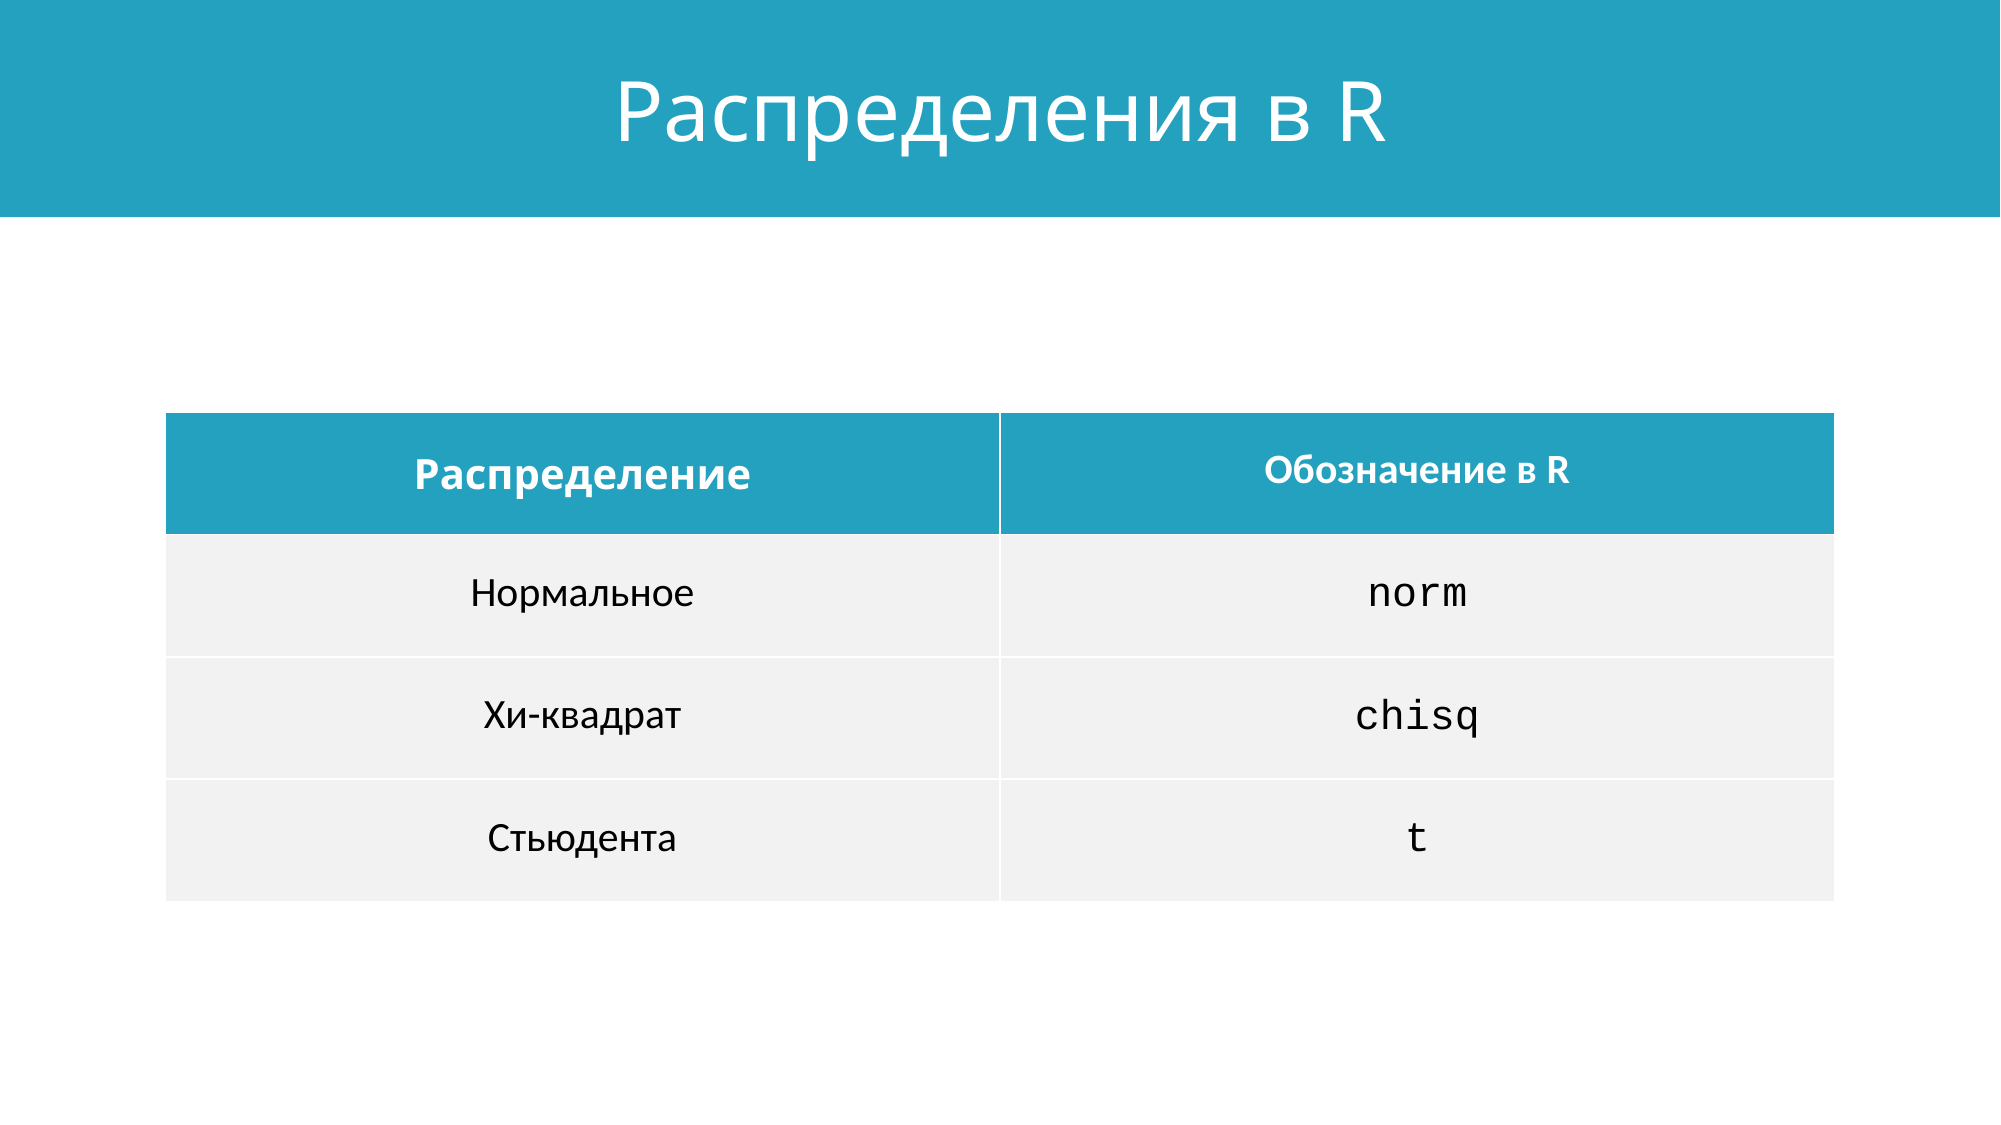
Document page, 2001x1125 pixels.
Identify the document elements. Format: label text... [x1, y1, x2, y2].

table_cell Нормальное [166, 535, 999, 656]
table_cell Стьюдента [166, 780, 999, 901]
table_cell chisq [1001, 658, 1834, 778]
table_cell norm [1001, 535, 1834, 656]
table_header Обозначение в R [1001, 413, 1834, 534]
table_cell t [1001, 780, 1834, 901]
table_header Распределение [166, 413, 999, 534]
text_box Распределения в R [0, 0, 2000, 218]
table_cell Хи-квадрат [166, 658, 999, 778]
